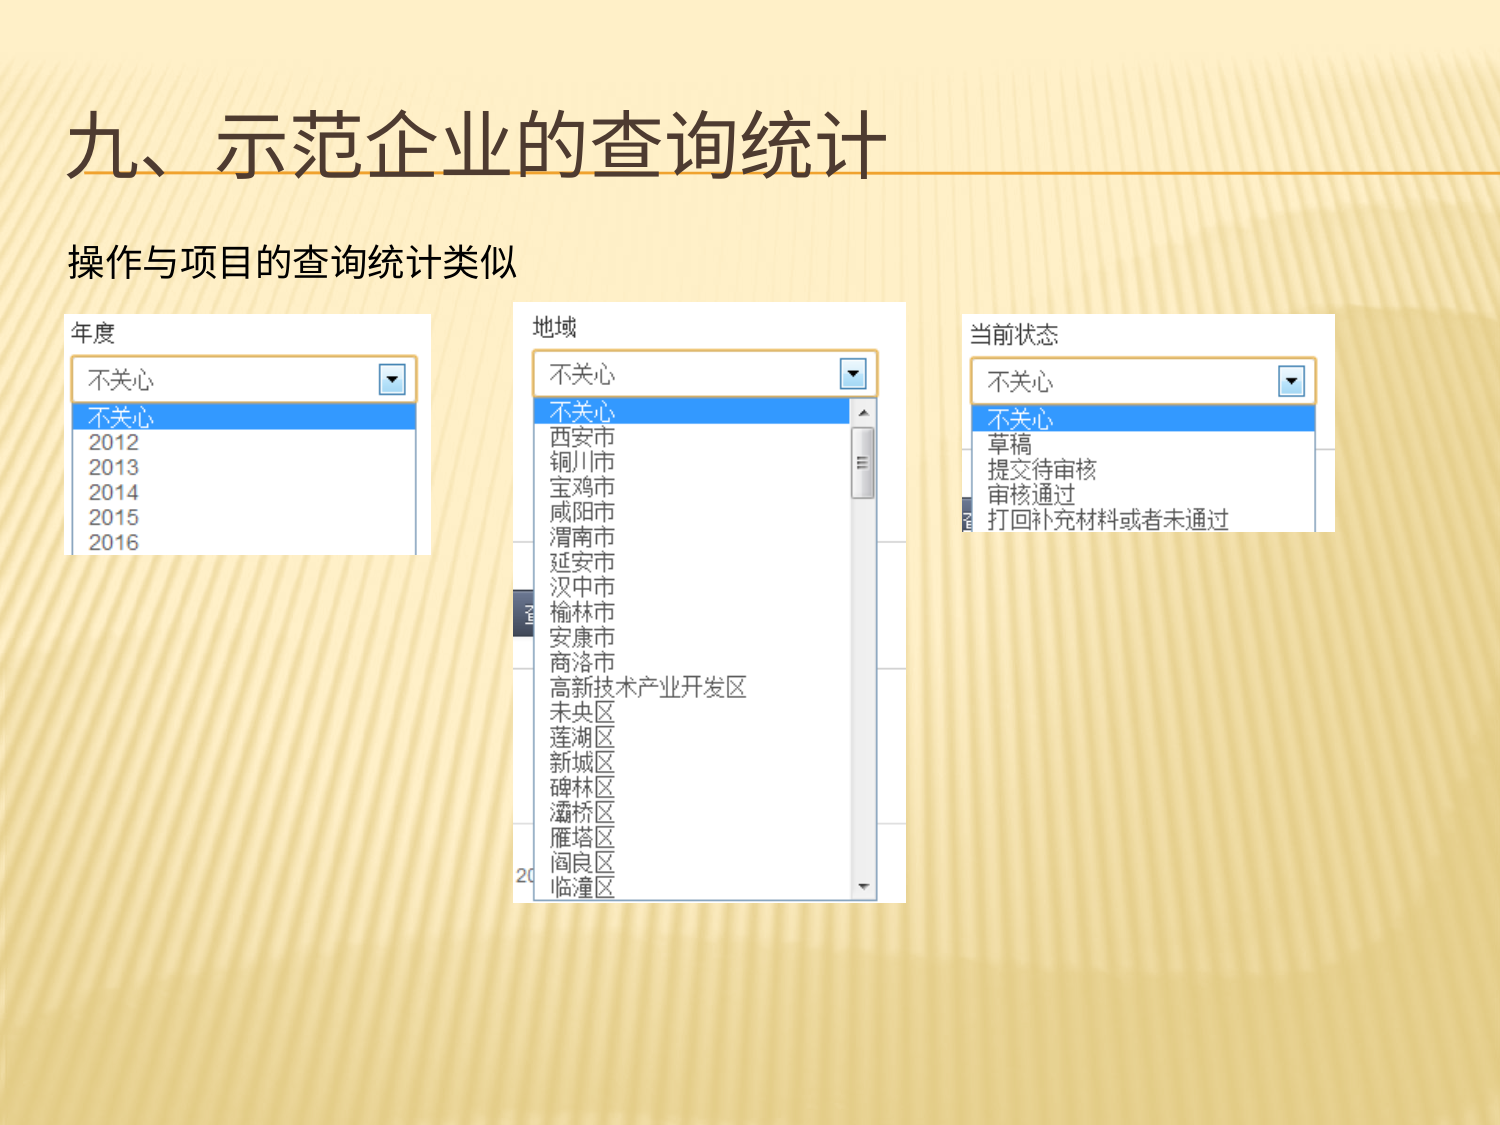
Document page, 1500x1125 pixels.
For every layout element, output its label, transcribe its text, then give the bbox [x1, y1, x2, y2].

title 九、示范企业的查询统计 [50, 75, 1475, 213]
picture [962, 314, 1335, 532]
text_box 操作与项目的查询统计类似 [53, 231, 798, 292]
picture [513, 302, 907, 903]
picture [64, 314, 431, 556]
